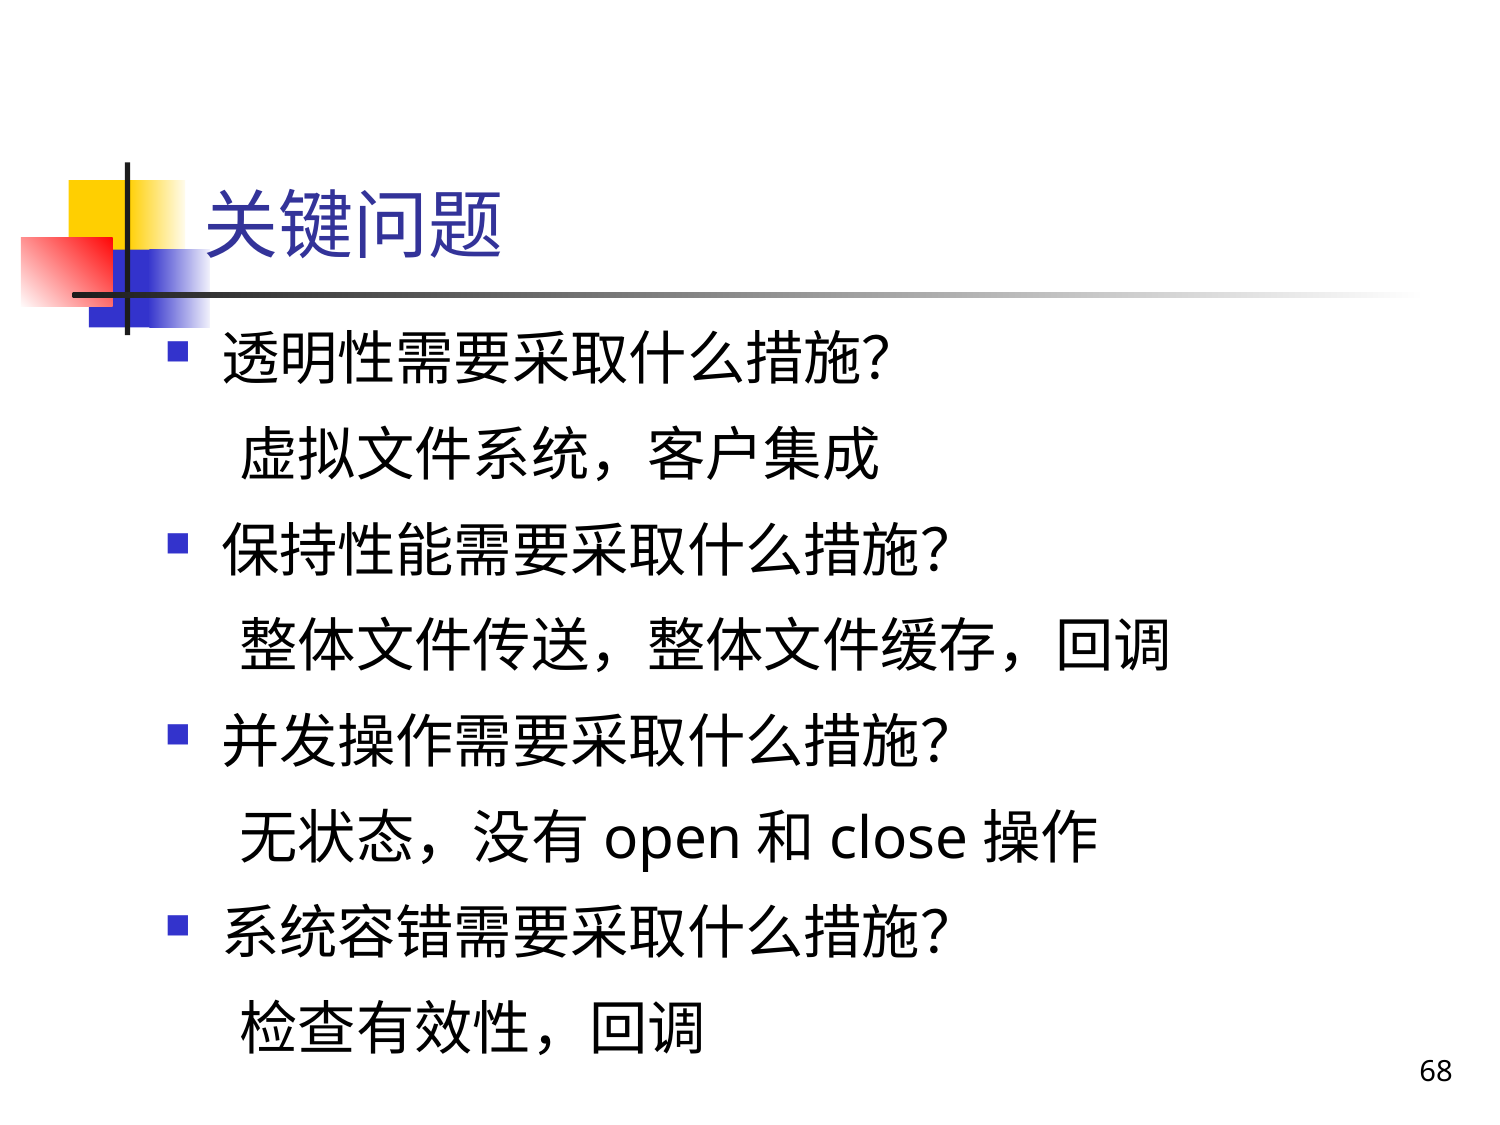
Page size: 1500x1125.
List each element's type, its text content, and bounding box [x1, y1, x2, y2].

slide_number 68 [1155, 1024, 1468, 1100]
title 关键问题 [188, 35, 1468, 275]
text_box 透明性需要采取什么措施？ 虚拟文件系统，客户集成 保持性能需要采取什么措施？ 整体文件传送，整体文件缓存，回调 并发操作需要采取什么措施？ 无状态，没有open和close操作 系统容错需要采取什么措施？ 检查有效性，回调 [149, 299, 1425, 1075]
